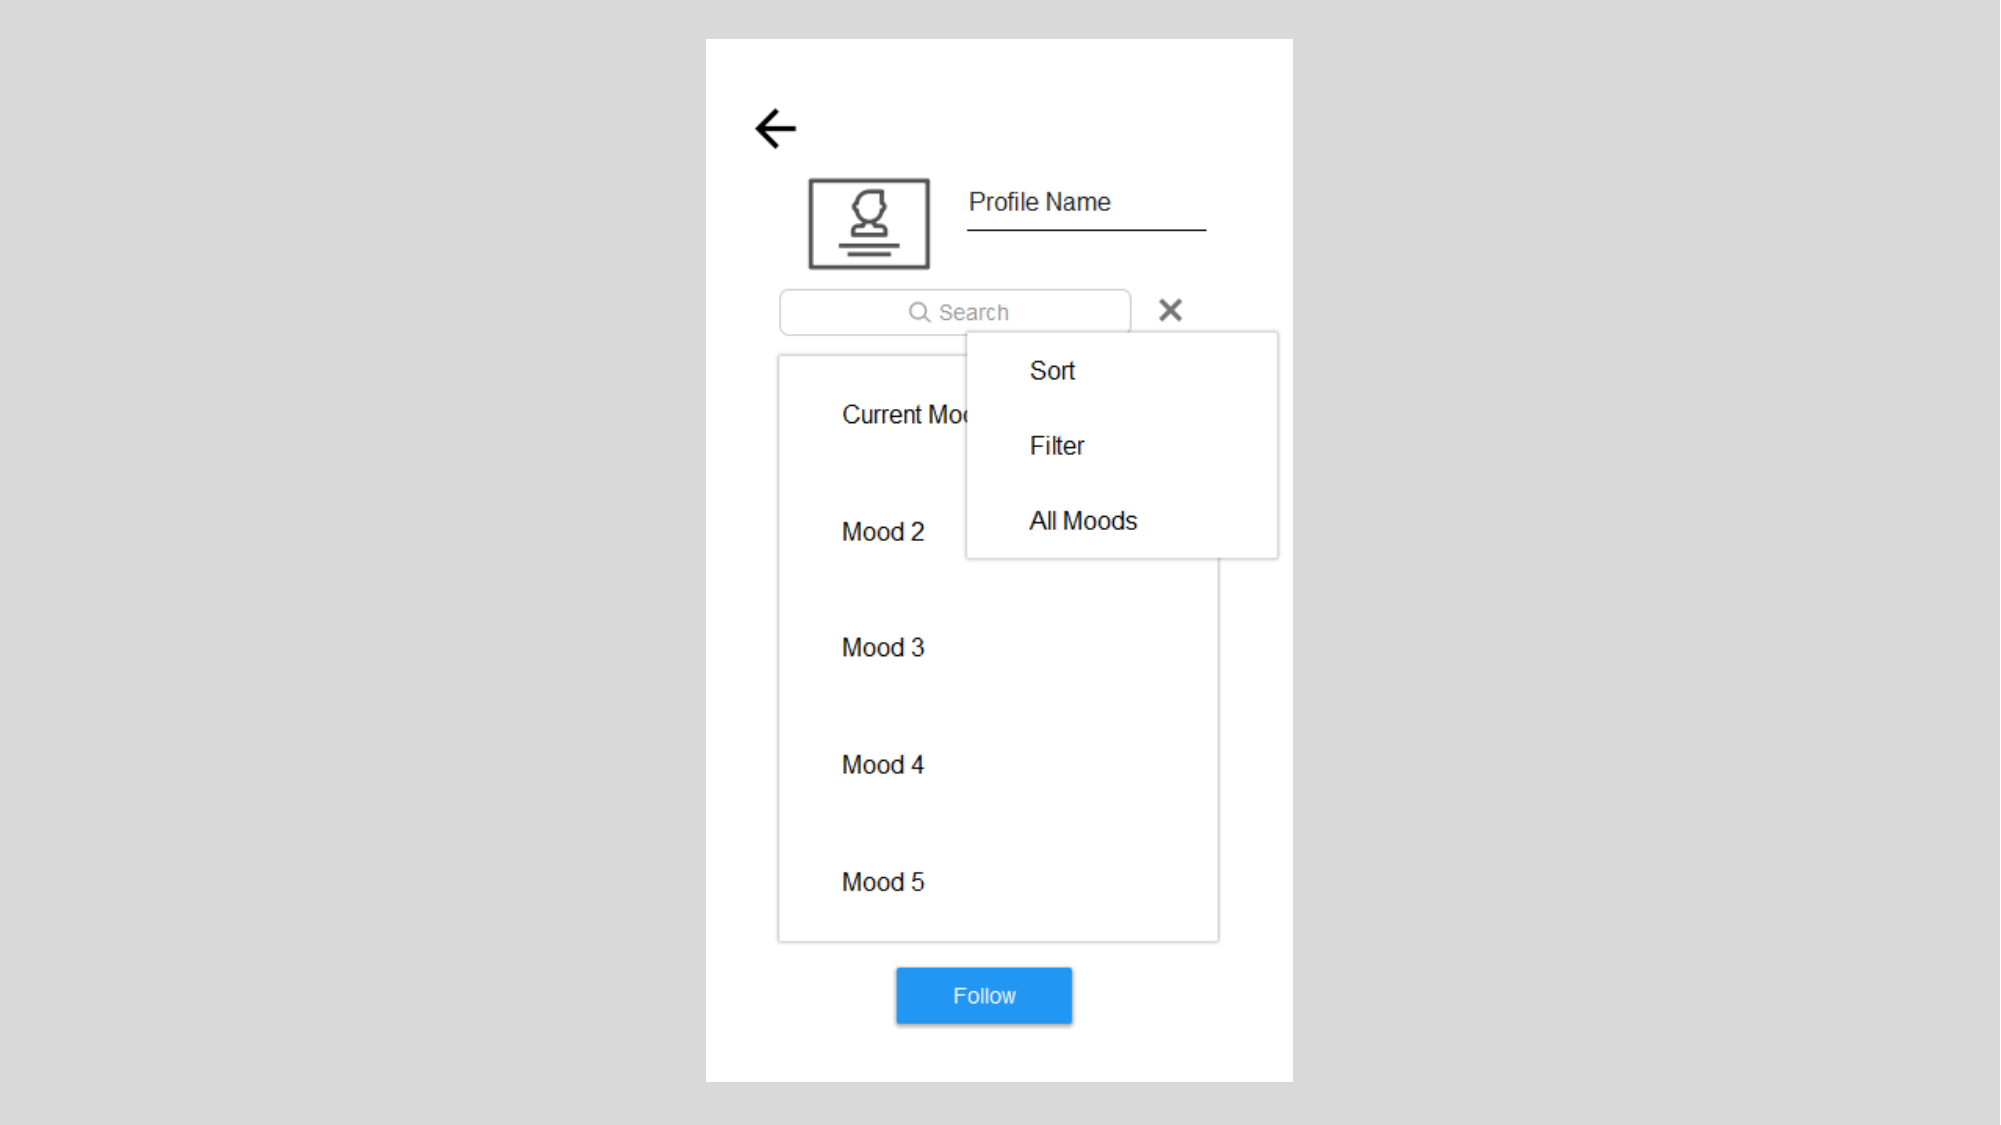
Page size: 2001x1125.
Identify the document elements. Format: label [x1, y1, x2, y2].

picture [706, 39, 1293, 1082]
